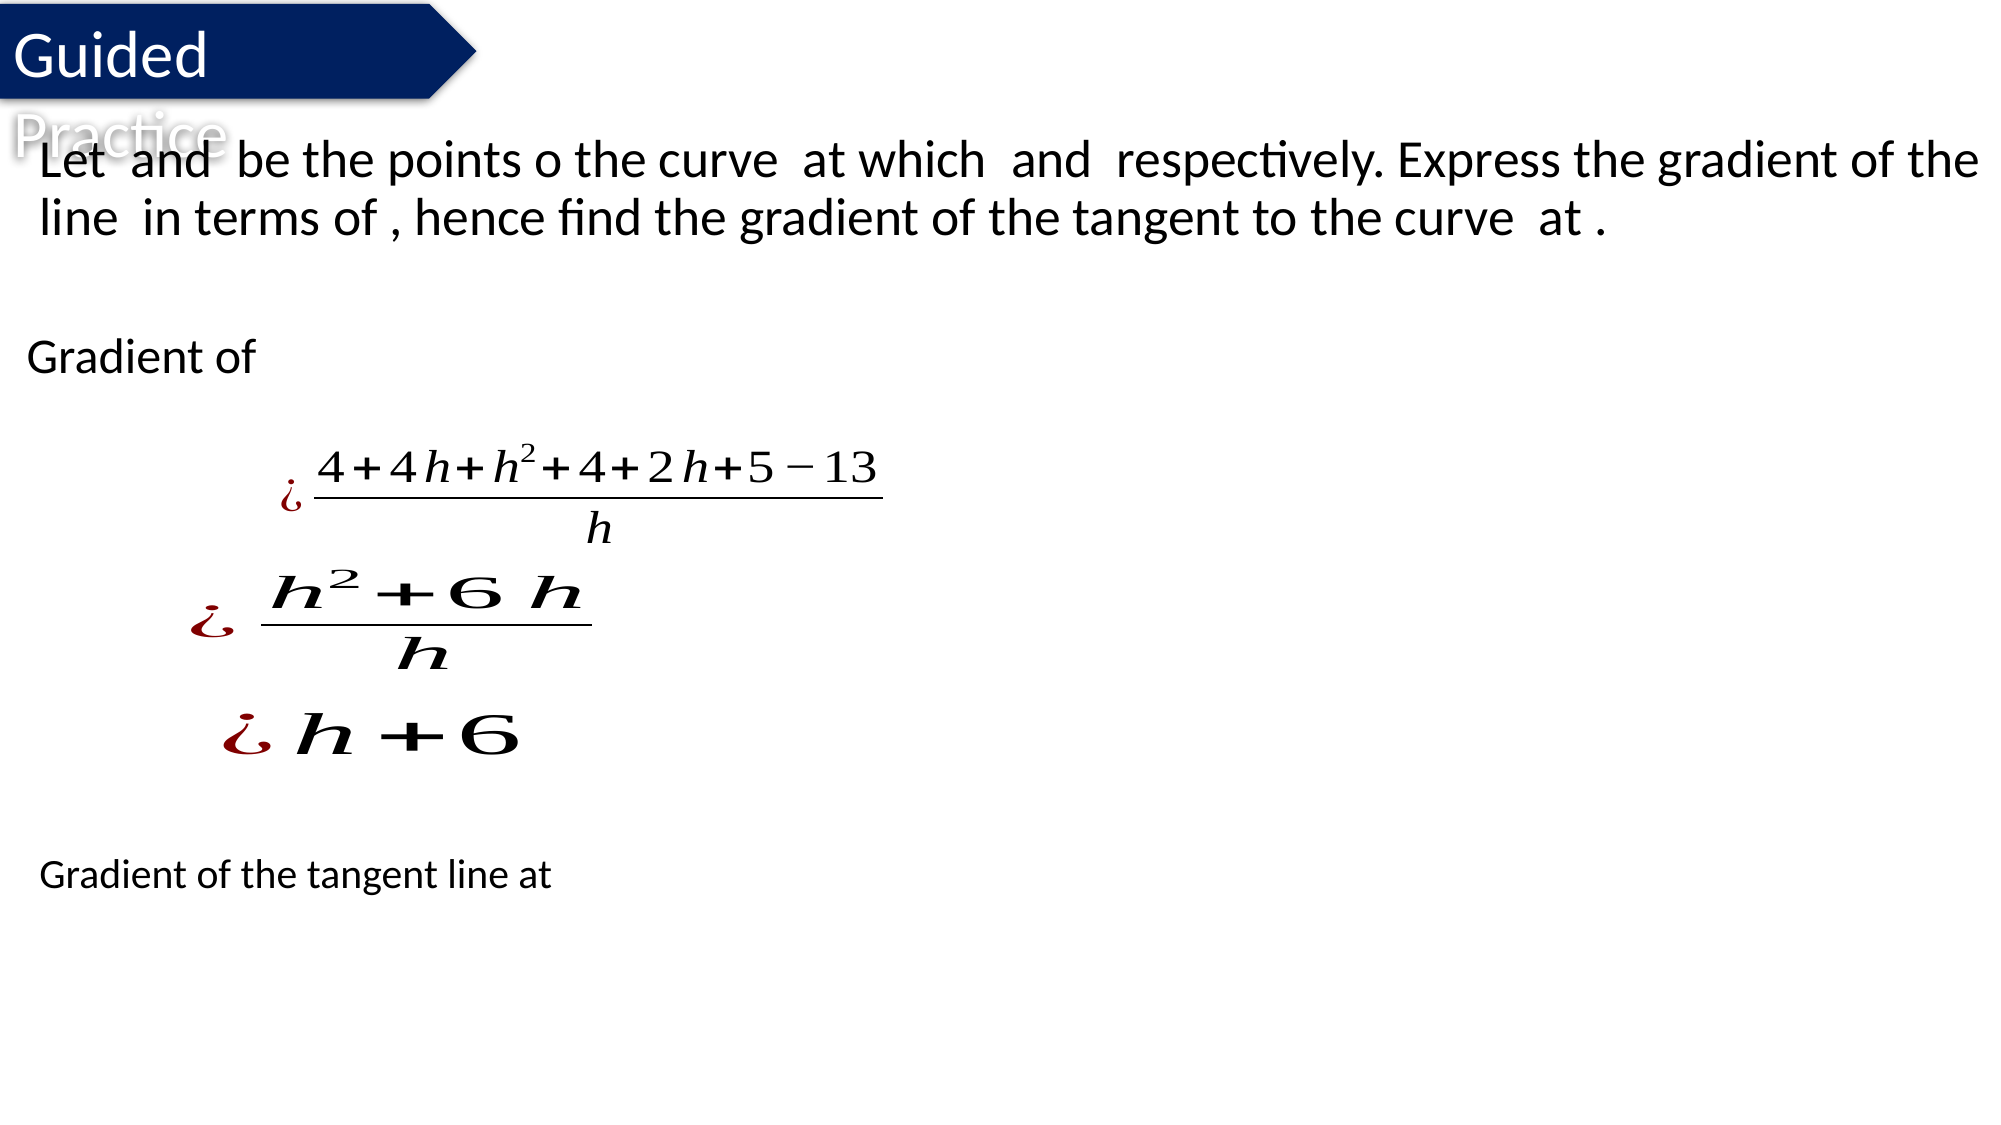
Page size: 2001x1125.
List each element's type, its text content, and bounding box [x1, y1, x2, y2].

text_box Guided Practice [0, 3, 477, 99]
